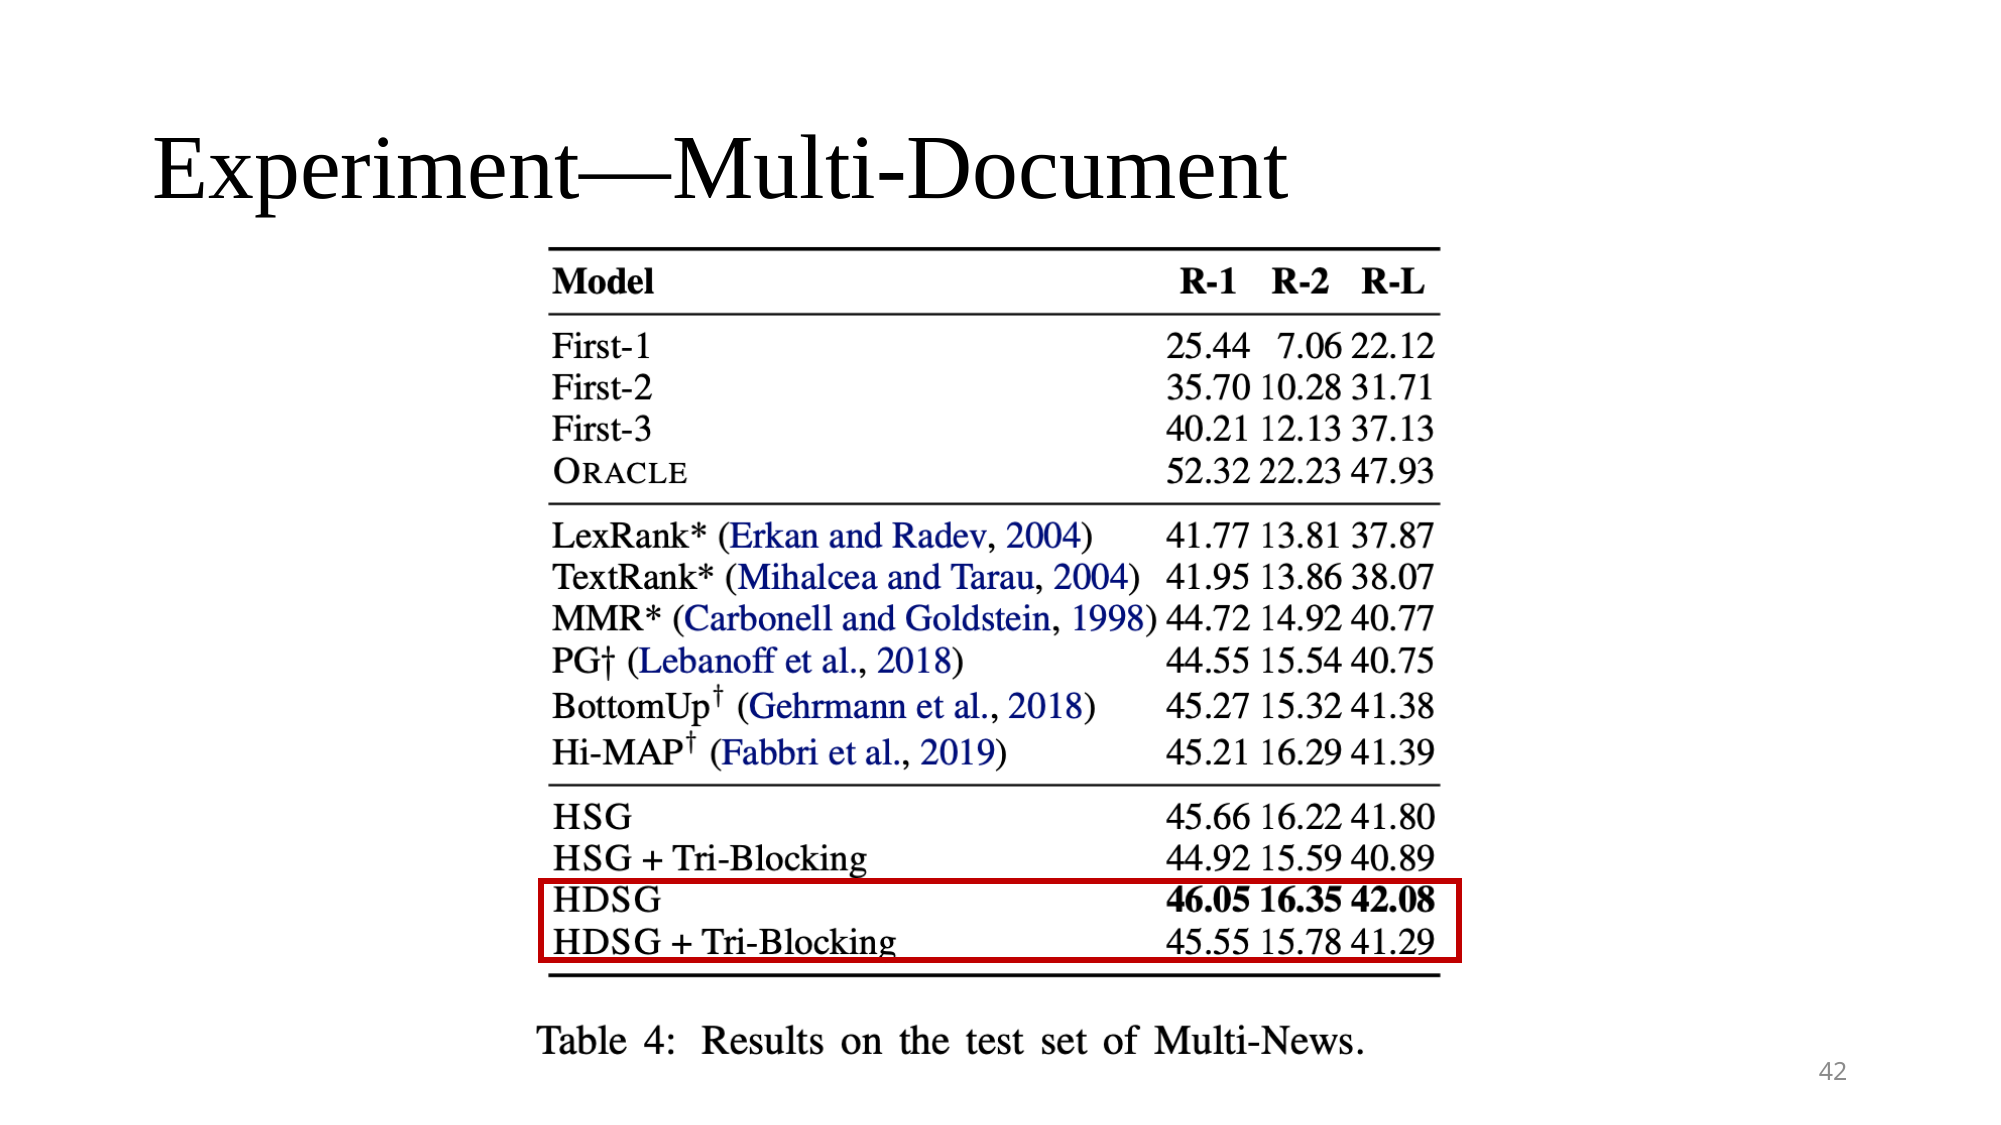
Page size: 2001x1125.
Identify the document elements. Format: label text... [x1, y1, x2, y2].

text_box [523, 231, 1477, 1066]
slide_number 42 [1412, 1042, 1863, 1103]
title Experiment—Multi-Document [137, 59, 1863, 278]
